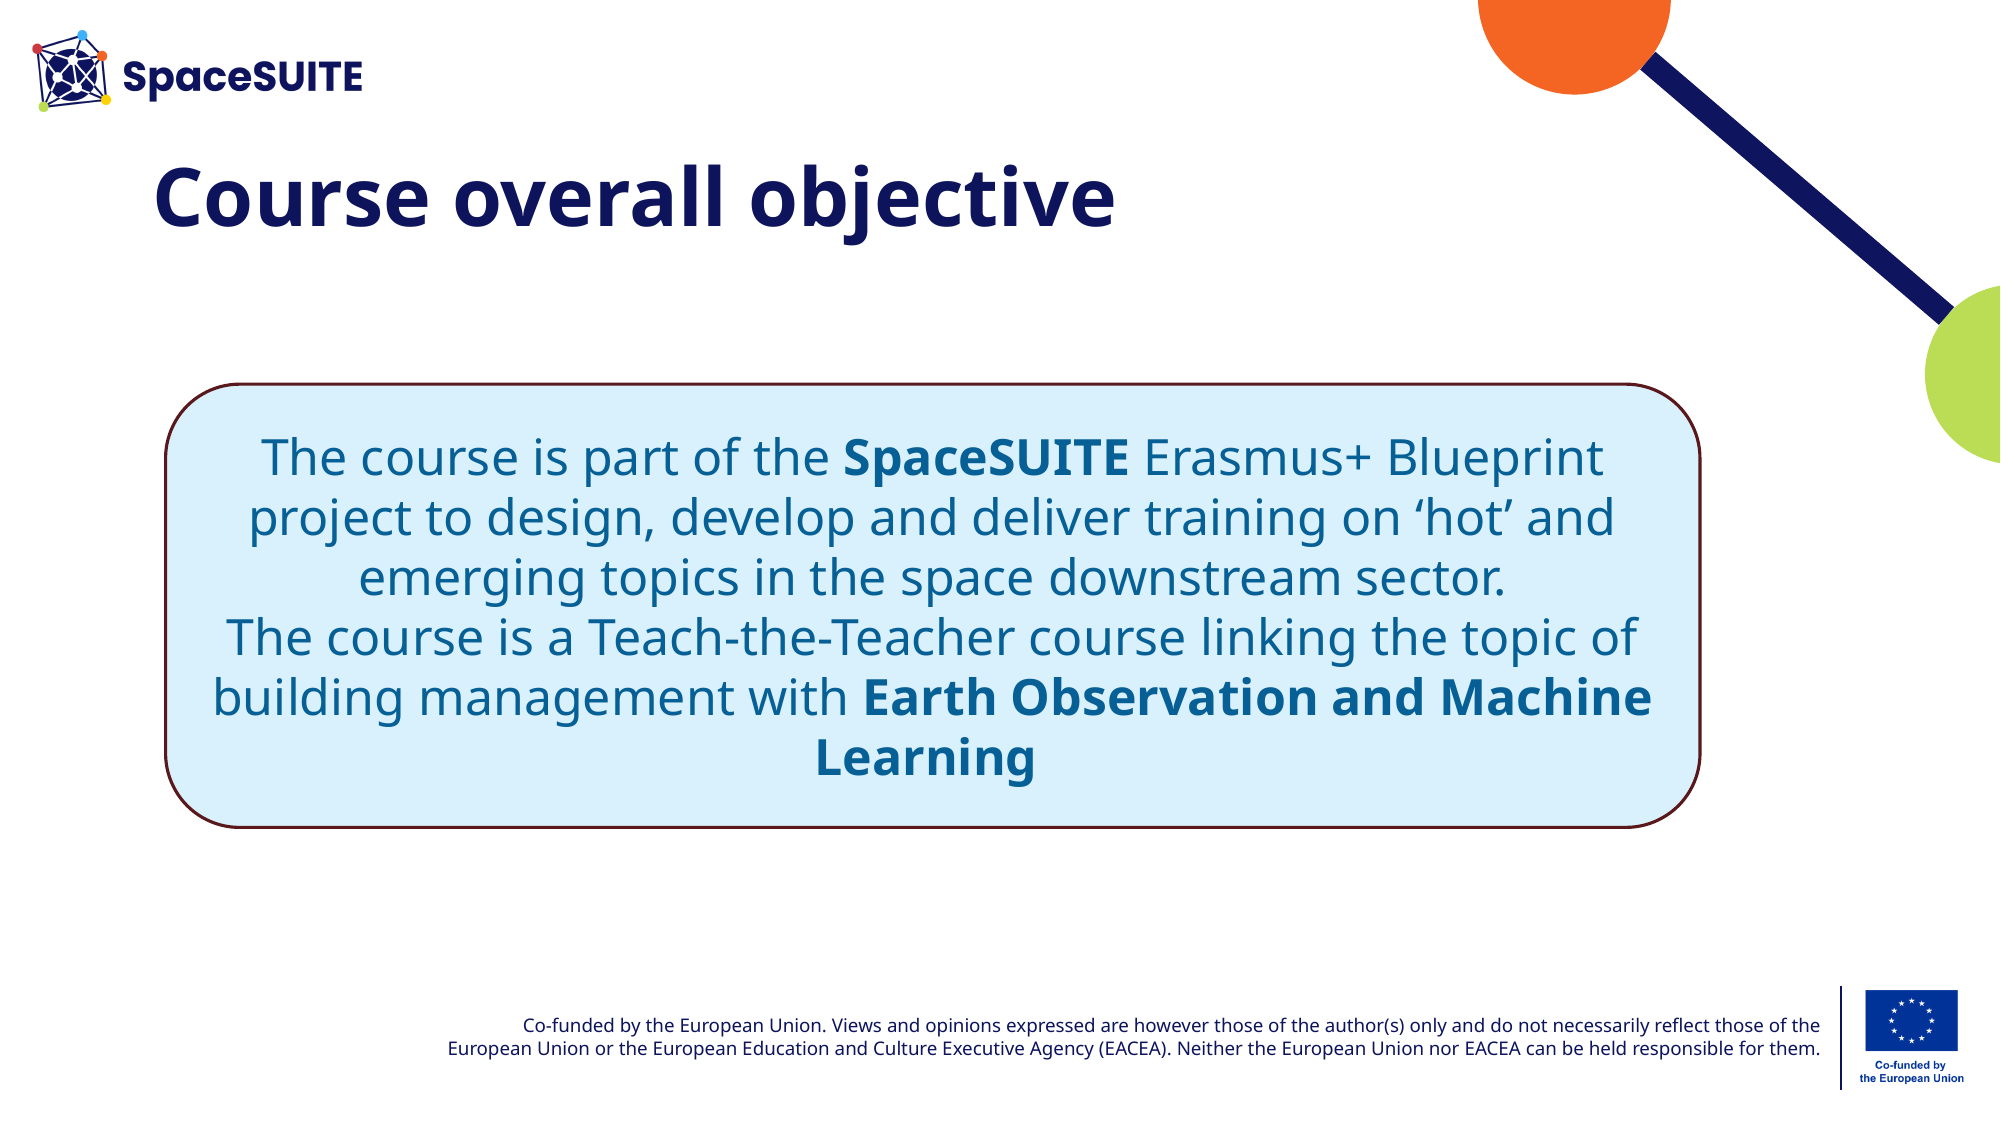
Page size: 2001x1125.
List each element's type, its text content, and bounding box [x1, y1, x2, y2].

picture [1855, 977, 1968, 1095]
title Course overall objective [137, 138, 1672, 251]
picture [32, 30, 362, 112]
text_box The course is part of the SpaceSUITE Erasmus+ Blueprint project to design, develop and deliver training on ‘hot’ and emerging topics in the space downstream sector. The course is a Teach-the-Teacher course linking the topic of building management with Earth Observation and Machine Learning [164, 382, 1702, 829]
